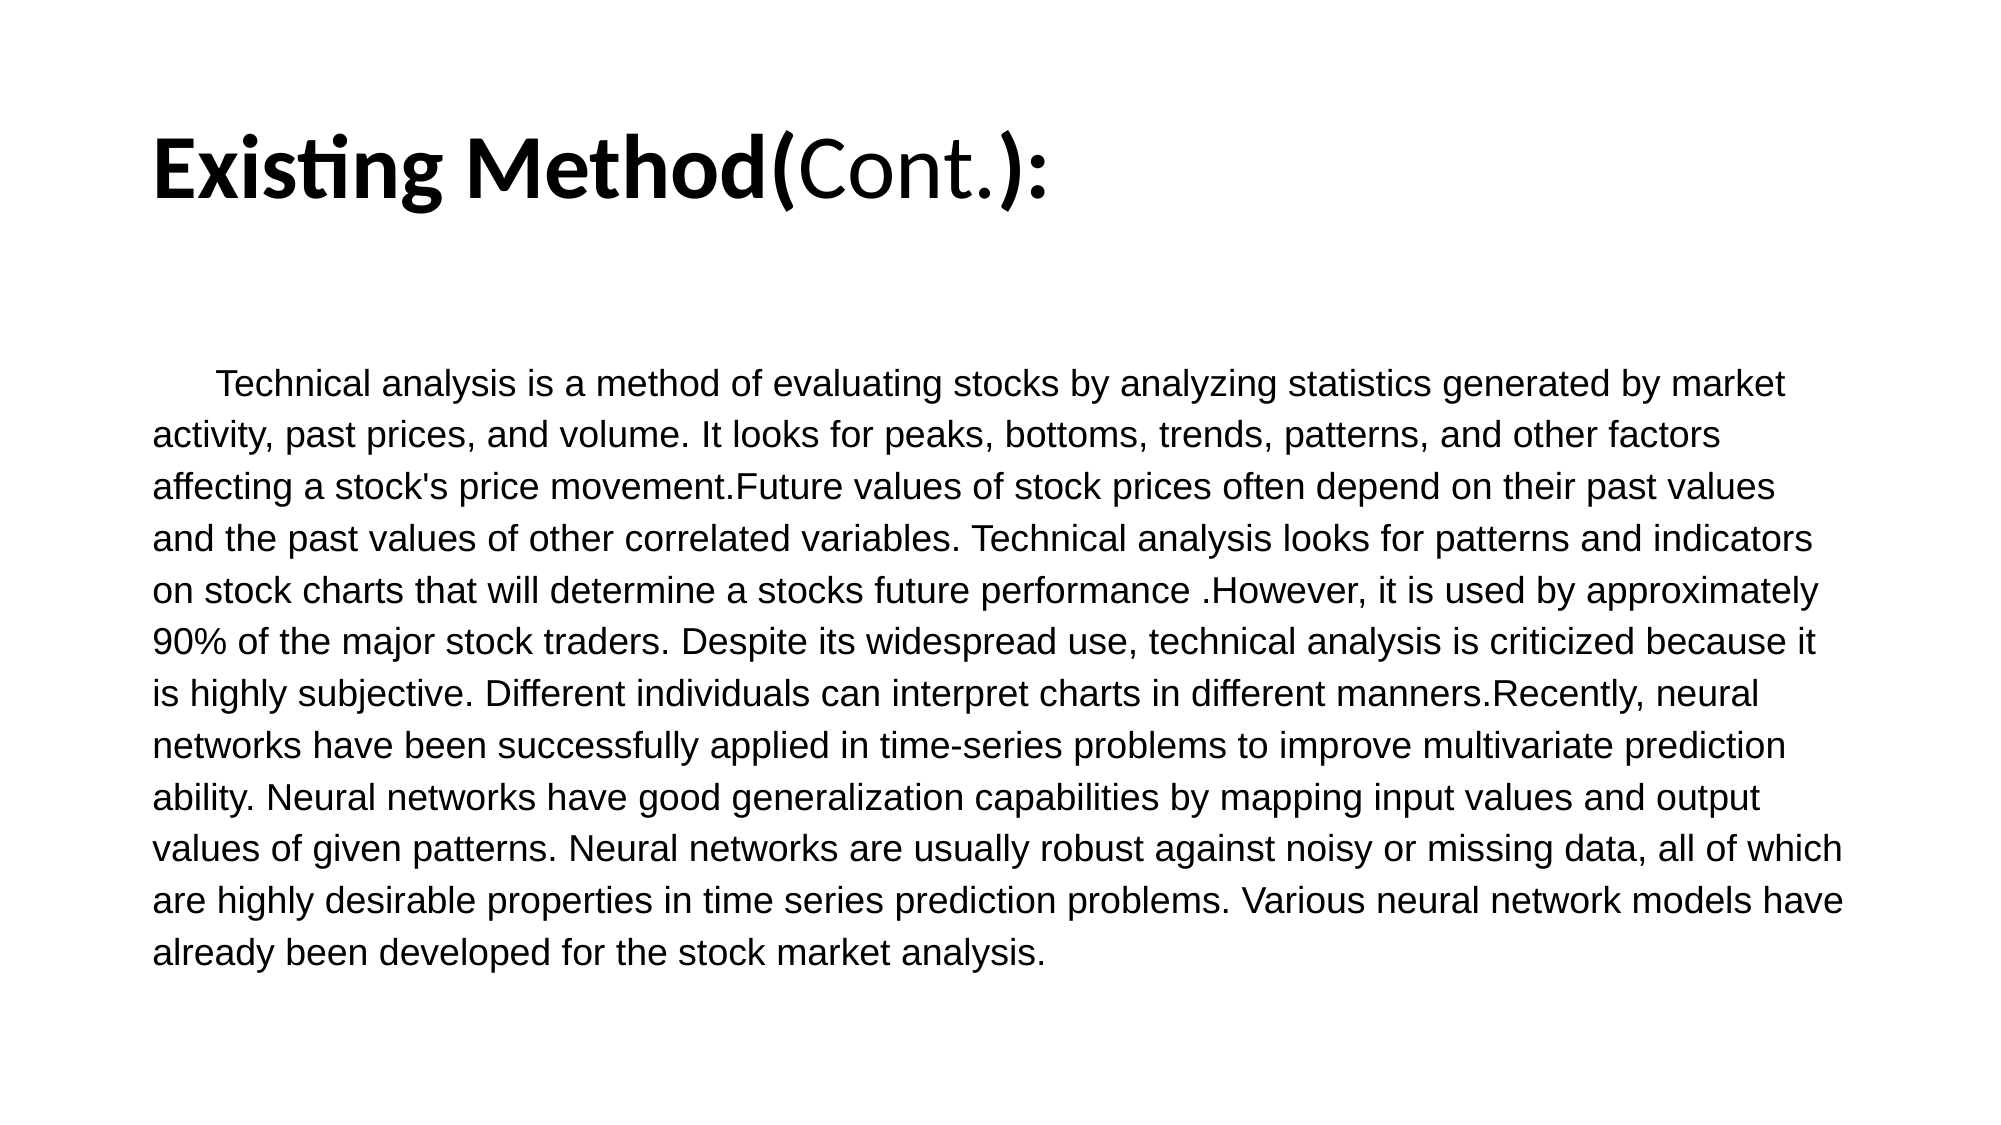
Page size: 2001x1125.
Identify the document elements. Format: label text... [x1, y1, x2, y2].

list Technical analysis is a method of evaluating stocks by analyzing statistics generated by market activity, past prices, and volume. It looks for peaks, bottoms, trends, patterns, and other factors affecting a stock's price movement.Future values of stock prices often depend on their past values and the past values of other correlated variables. Technical analysis looks for patterns and indicators on stock charts that will determine a stocks future performance .However, it is used by approximately 90% of the major stock traders. Despite its widespread use, technical analysis is criticized because it is highly subjective. Different individuals can interpret charts in different manners.Recently, neural networks have been successfully applied in time-series problems to improve multivariate prediction ability. Neural networks have good generalization capabilities by mapping input values and output values of given patterns. Neural networks are usually robust against noisy or missing data, all of which are highly desirable properties in time series prediction problems. Various neural network models have already been developed for the stock market analysis. [137, 299, 1863, 1014]
title Existing Method(Cont.): [137, 59, 1863, 278]
